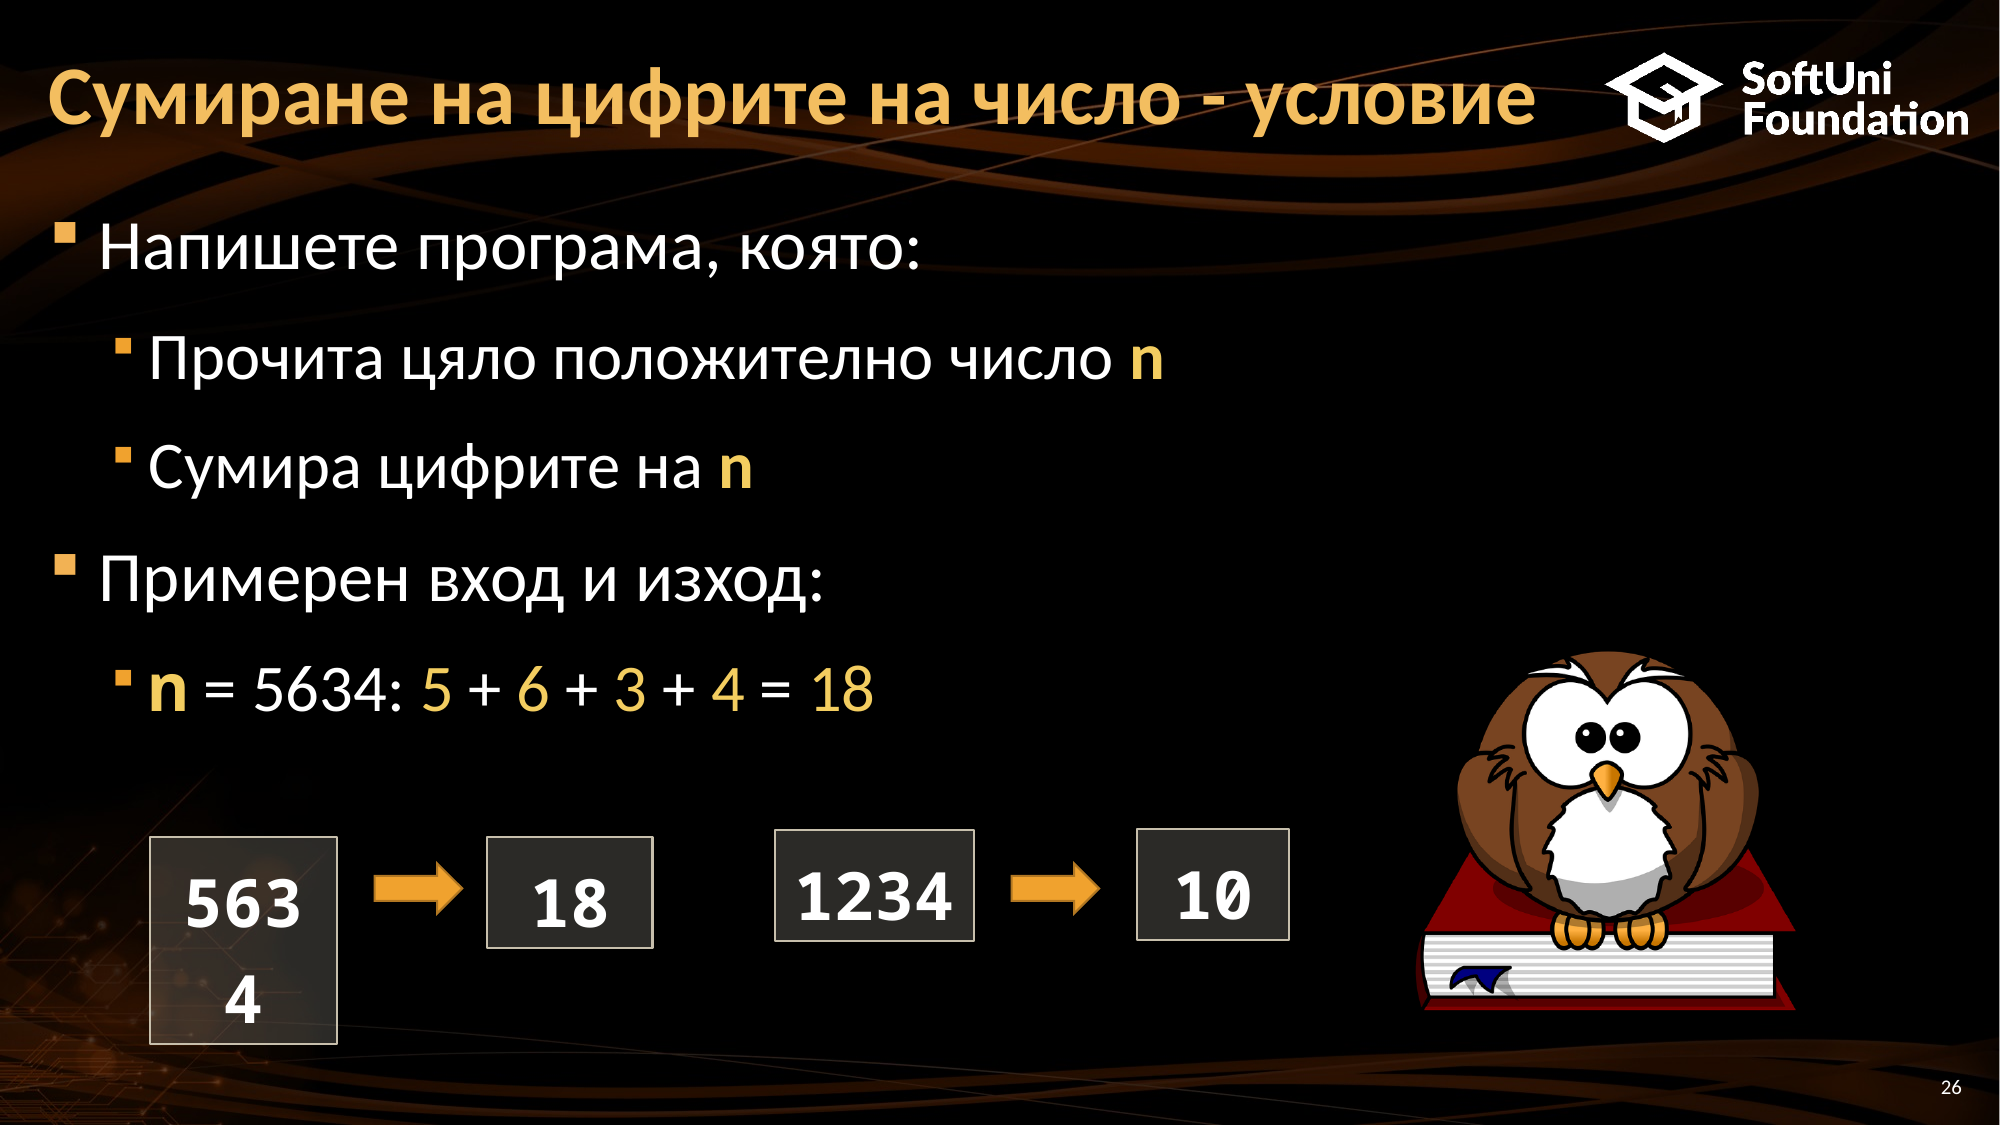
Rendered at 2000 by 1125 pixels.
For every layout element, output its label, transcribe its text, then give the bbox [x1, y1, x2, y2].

text_box 5634 [149, 837, 338, 1044]
list Напишете програма, която: Прочита цяло положително число n Сумира цифрите на n Примерен вход и изход: n = 5634: 5 + 6 + 3 + 4 = 18 [31, 188, 1968, 1103]
picture [0, 0, 2000, 1125]
text_box 18 [487, 837, 653, 949]
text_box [775, 831, 1290, 938]
title Сумиране на цифрите на число - условие [30, 6, 1602, 189]
text_box [373, 860, 464, 916]
